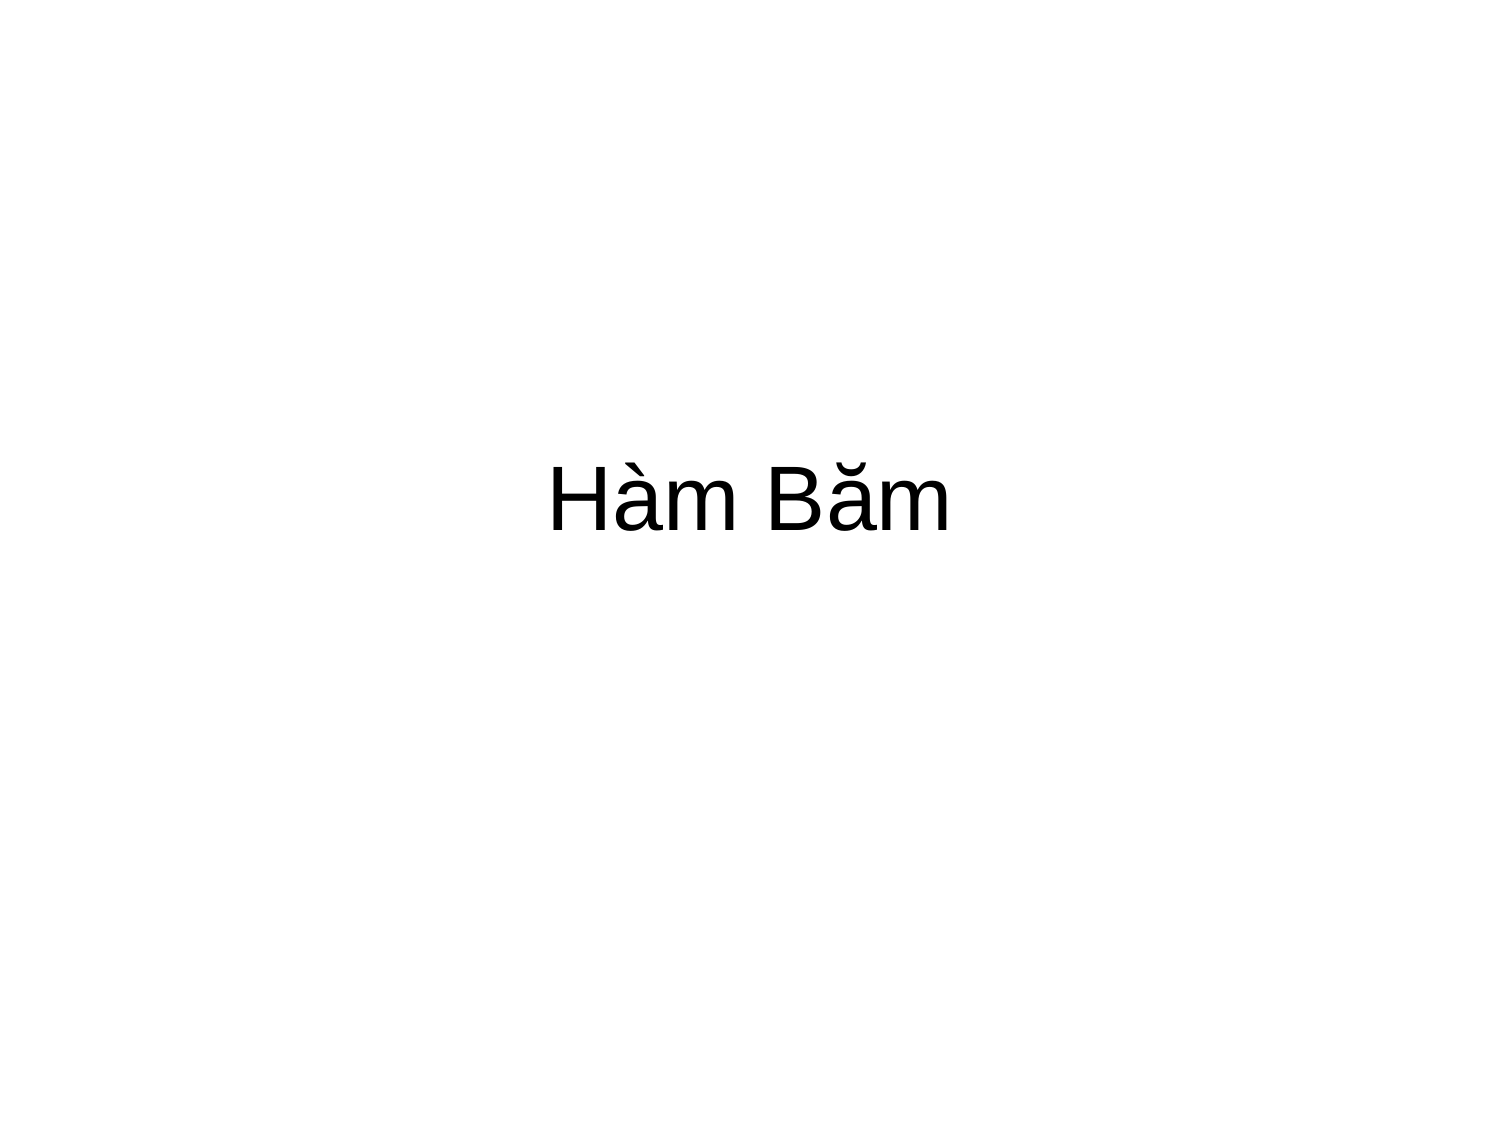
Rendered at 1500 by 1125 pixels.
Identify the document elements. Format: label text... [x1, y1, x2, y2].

title Hàm Băm [75, 399, 1425, 588]
